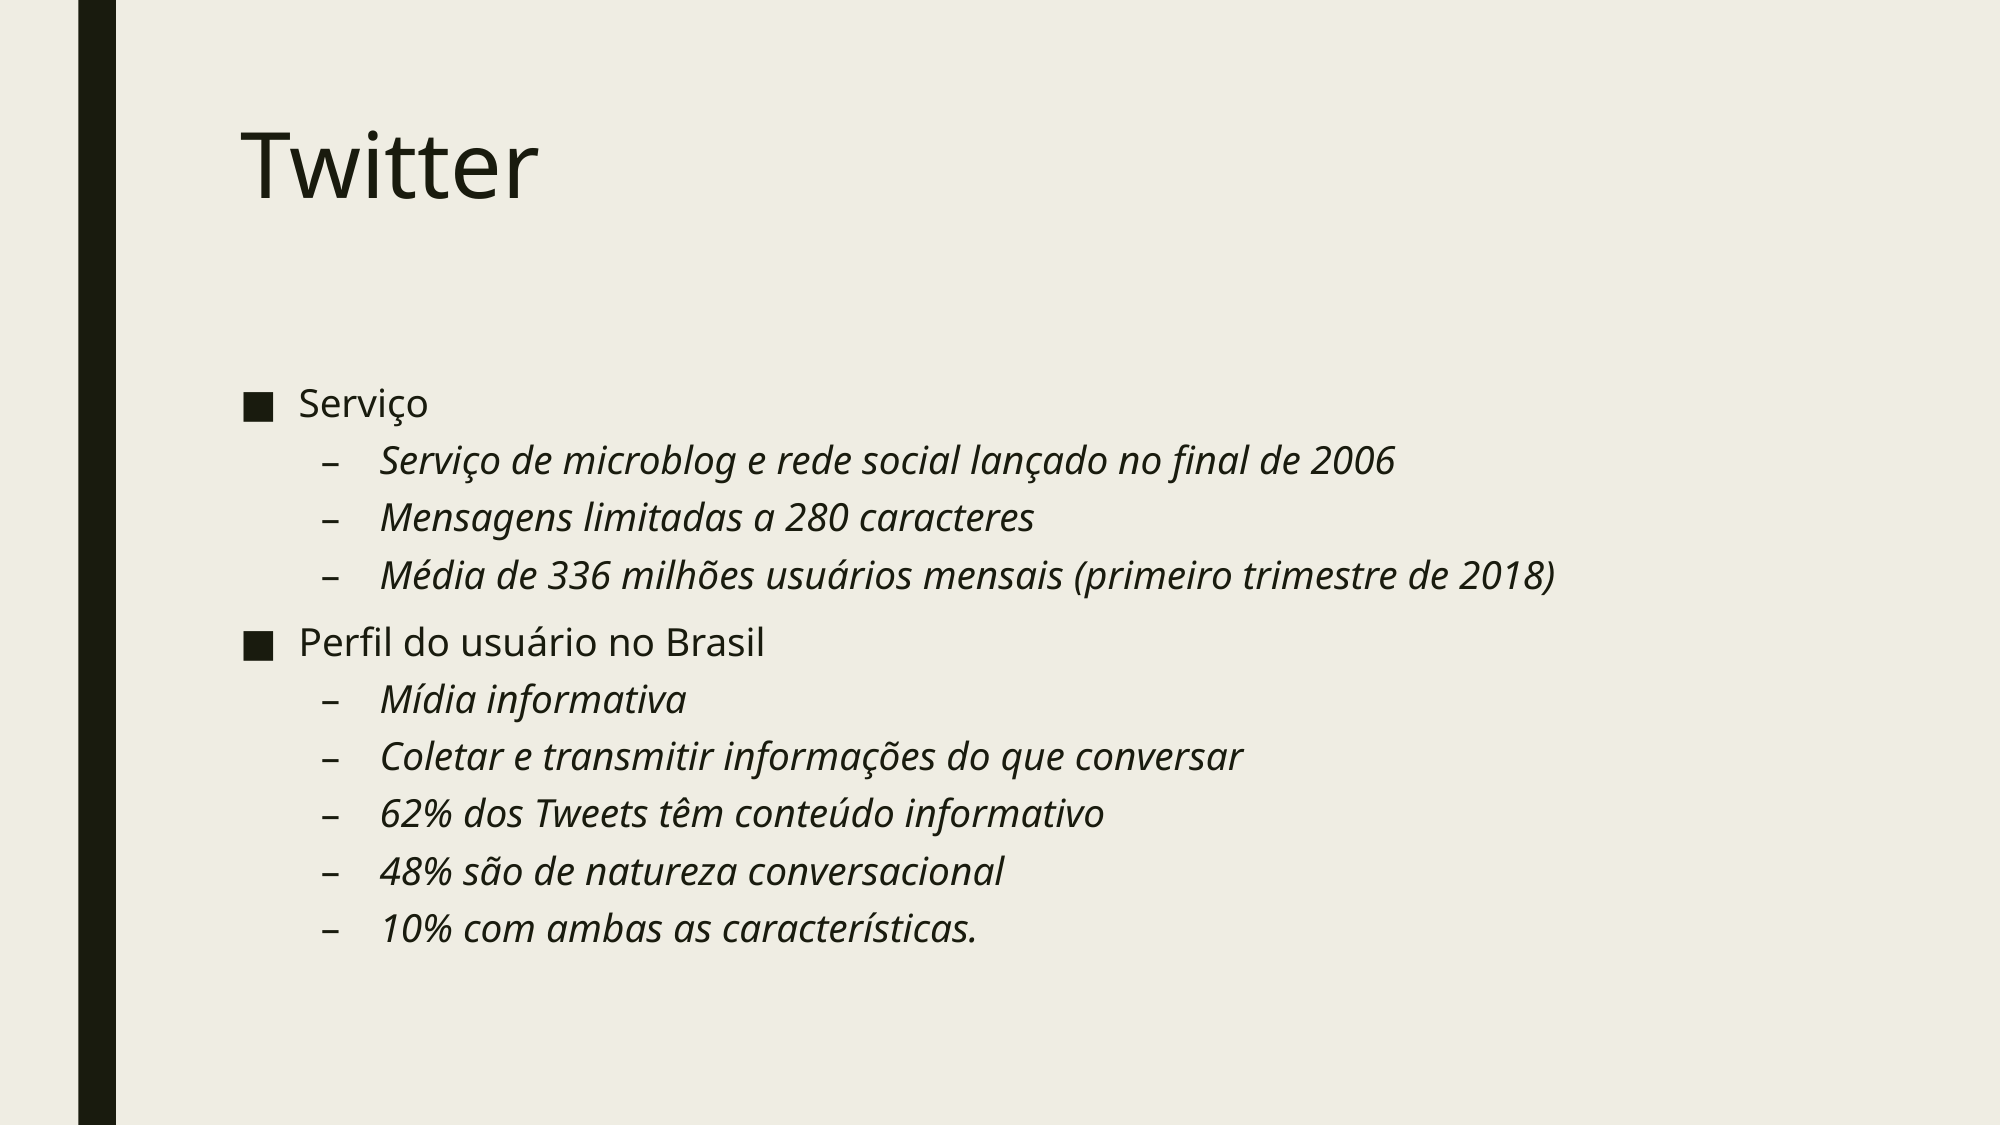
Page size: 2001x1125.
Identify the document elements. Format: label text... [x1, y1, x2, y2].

title Twitter [225, 112, 1800, 357]
list Serviço Serviço de microblog e rede social lançado no final de 2006 Mensagens limitadas a 280 caracteres Média de 336 milhões usuários mensais (primeiro trimestre de 2018) Perfil do usuário no Brasil Mídia informativa Coletar e transmitir informações do que conversar 62% dos Tweets têm conteúdo informativo 48% são de natureza conversacional 10% com ambas as características. [225, 375, 1800, 963]
